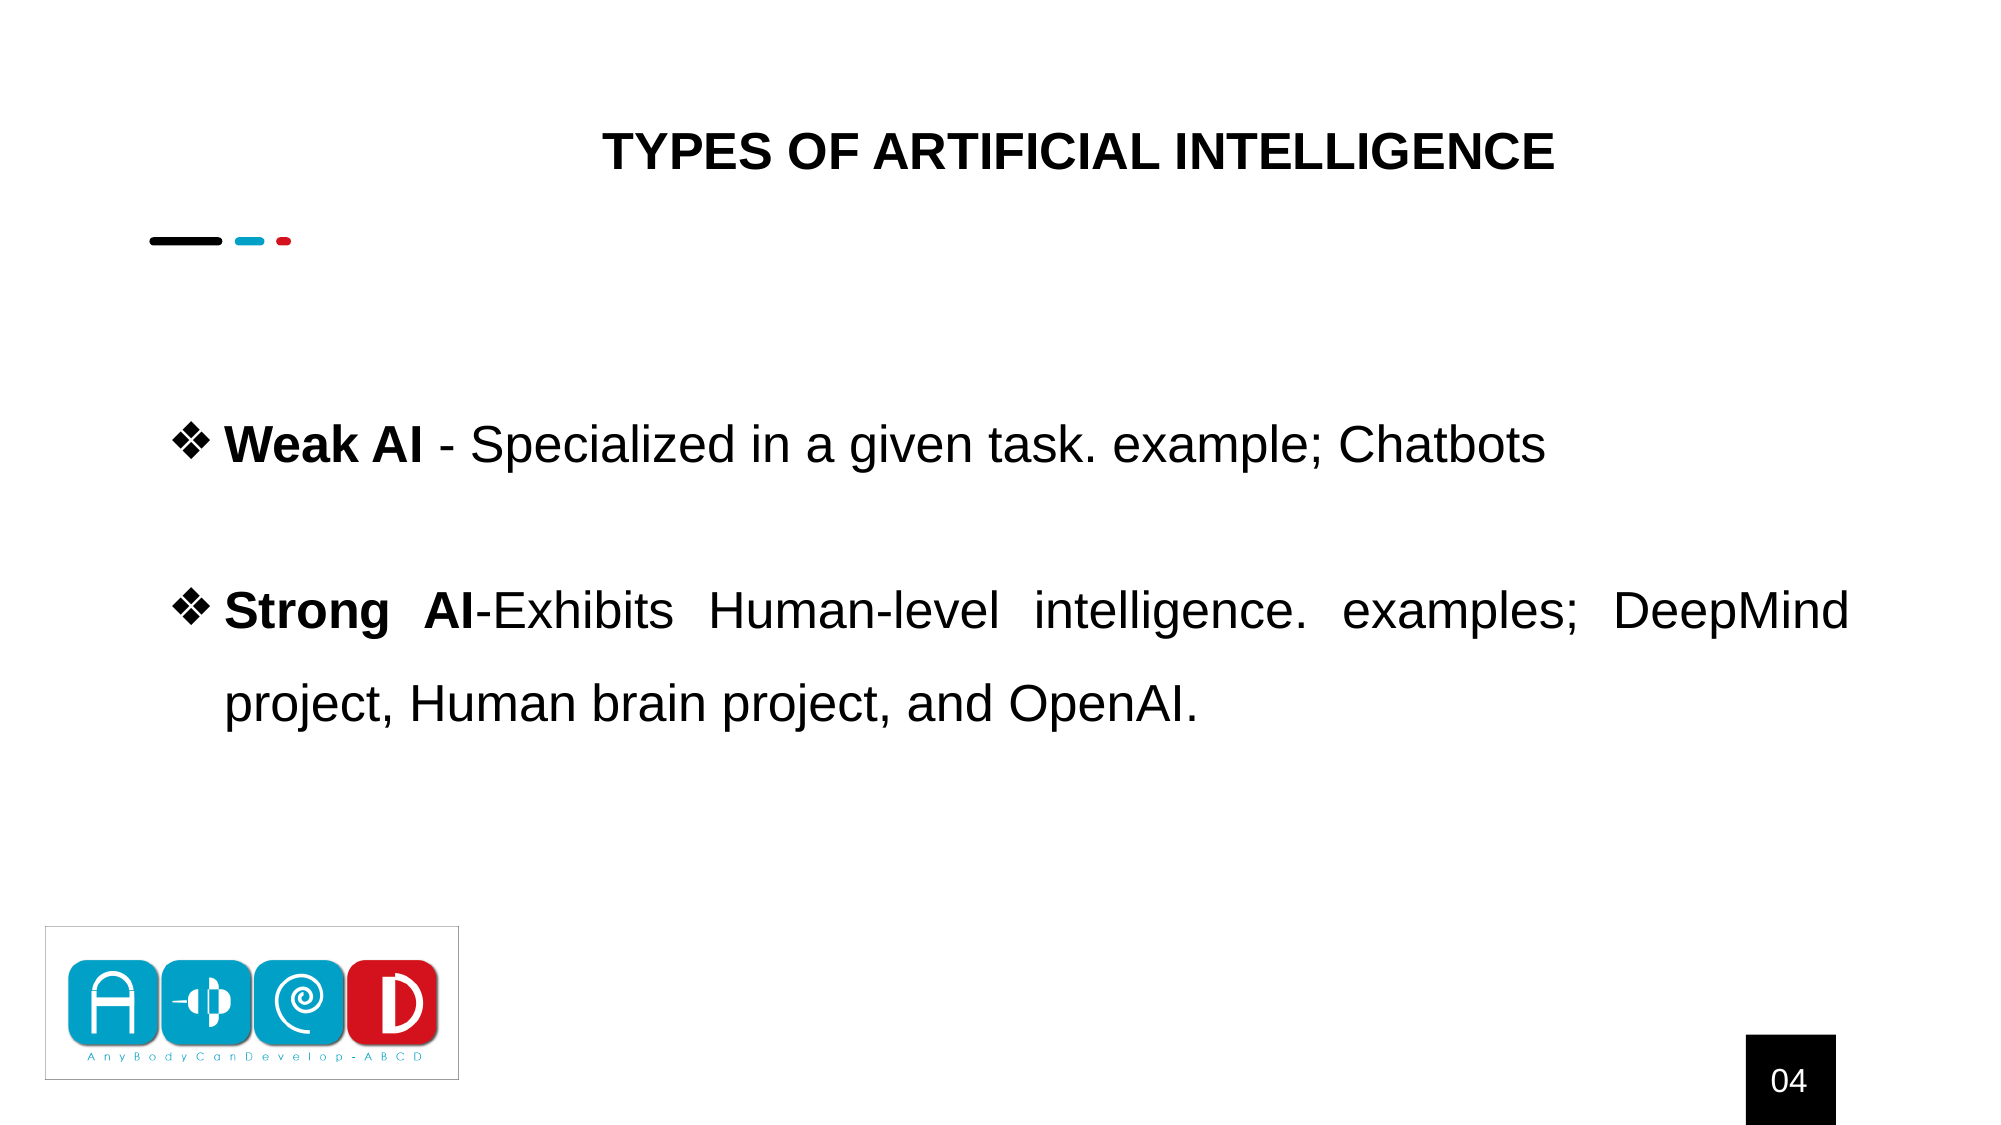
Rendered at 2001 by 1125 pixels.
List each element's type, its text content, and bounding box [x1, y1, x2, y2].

text_box Weak AI - Specialized in a given task. example; Chatbots Strong AI-Exhibits Human-level intelligence. examples; DeepMind project, Human brain project, and OpenAI. [131, 339, 1869, 954]
picture [45, 926, 459, 1081]
text_box [1745, 1034, 1836, 1125]
text_box TYPES OF ARTIFICIAL INTELLIGENCE [204, 109, 1955, 188]
text_box 04 [1755, 1052, 1827, 1107]
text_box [149, 237, 292, 246]
